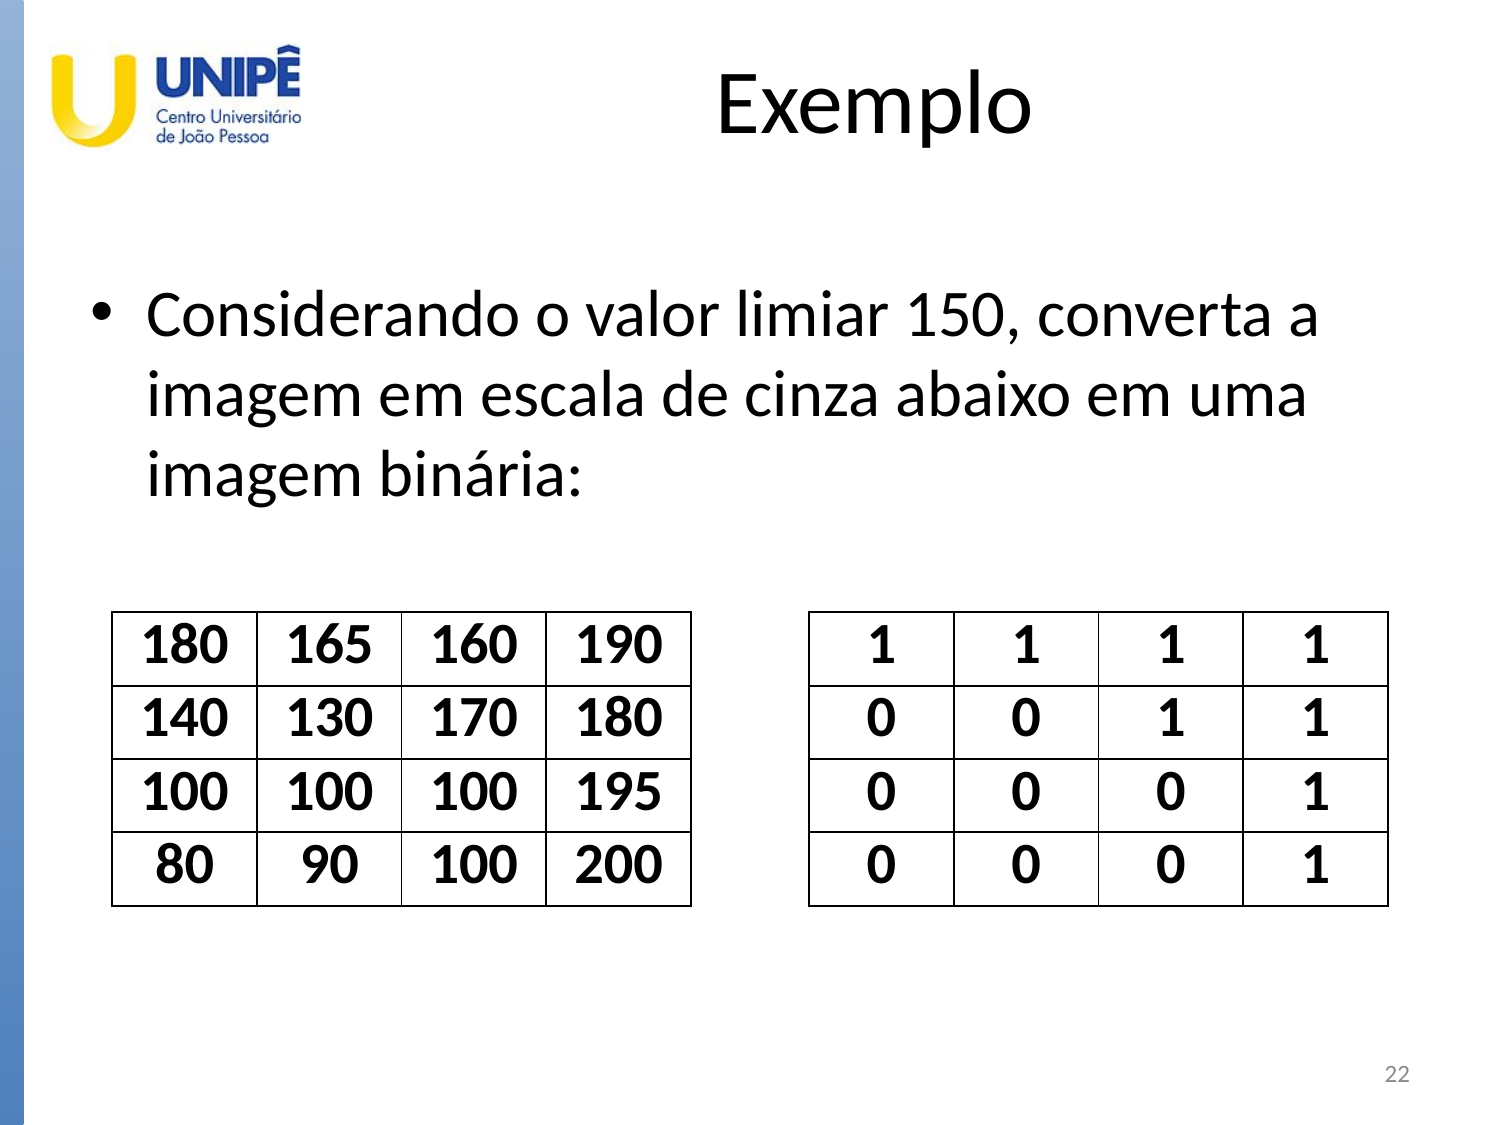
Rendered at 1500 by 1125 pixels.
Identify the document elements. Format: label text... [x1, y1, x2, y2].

table_cell 170 [402, 687, 545, 758]
table_cell 130 [258, 687, 401, 758]
table_cell 1 [1244, 833, 1387, 905]
table_cell 90 [258, 833, 401, 905]
table_cell 0 [955, 760, 1098, 831]
list Considerando o valor limiar 150, converta a imagem em escala de cinza abaixo em uma imagem binária: [75, 262, 1425, 1005]
table_cell 180 [547, 687, 690, 758]
table_cell 100 [402, 760, 545, 831]
table_cell 140 [113, 687, 256, 758]
table_cell 0 [810, 687, 953, 758]
table_cell 0 [1099, 833, 1242, 905]
table_header 190 [547, 613, 690, 685]
table_cell 100 [402, 833, 545, 905]
table_header 1 [810, 613, 953, 685]
table_cell 80 [113, 833, 256, 905]
table_header 1 [955, 613, 1098, 685]
table_cell 100 [258, 760, 401, 831]
table_cell 0 [810, 833, 953, 905]
table_cell 0 [955, 833, 1098, 905]
table_header 180 [113, 613, 256, 685]
table_header 1 [1244, 613, 1387, 685]
slide_number 22 [1074, 1042, 1425, 1103]
table_cell 0 [955, 687, 1098, 758]
table_cell 0 [1099, 760, 1242, 831]
table_header 160 [402, 613, 545, 685]
table_header 1 [1099, 613, 1242, 685]
table_header 165 [258, 613, 401, 685]
table_cell 1 [1099, 687, 1242, 758]
table_cell 1 [1244, 760, 1387, 831]
table_cell 200 [547, 833, 690, 905]
table_cell 1 [1244, 687, 1387, 758]
picture [49, 42, 302, 151]
table_cell 100 [113, 760, 256, 831]
table_cell 0 [810, 760, 953, 831]
title Exemplo [324, 19, 1425, 174]
table_cell 195 [547, 760, 690, 831]
